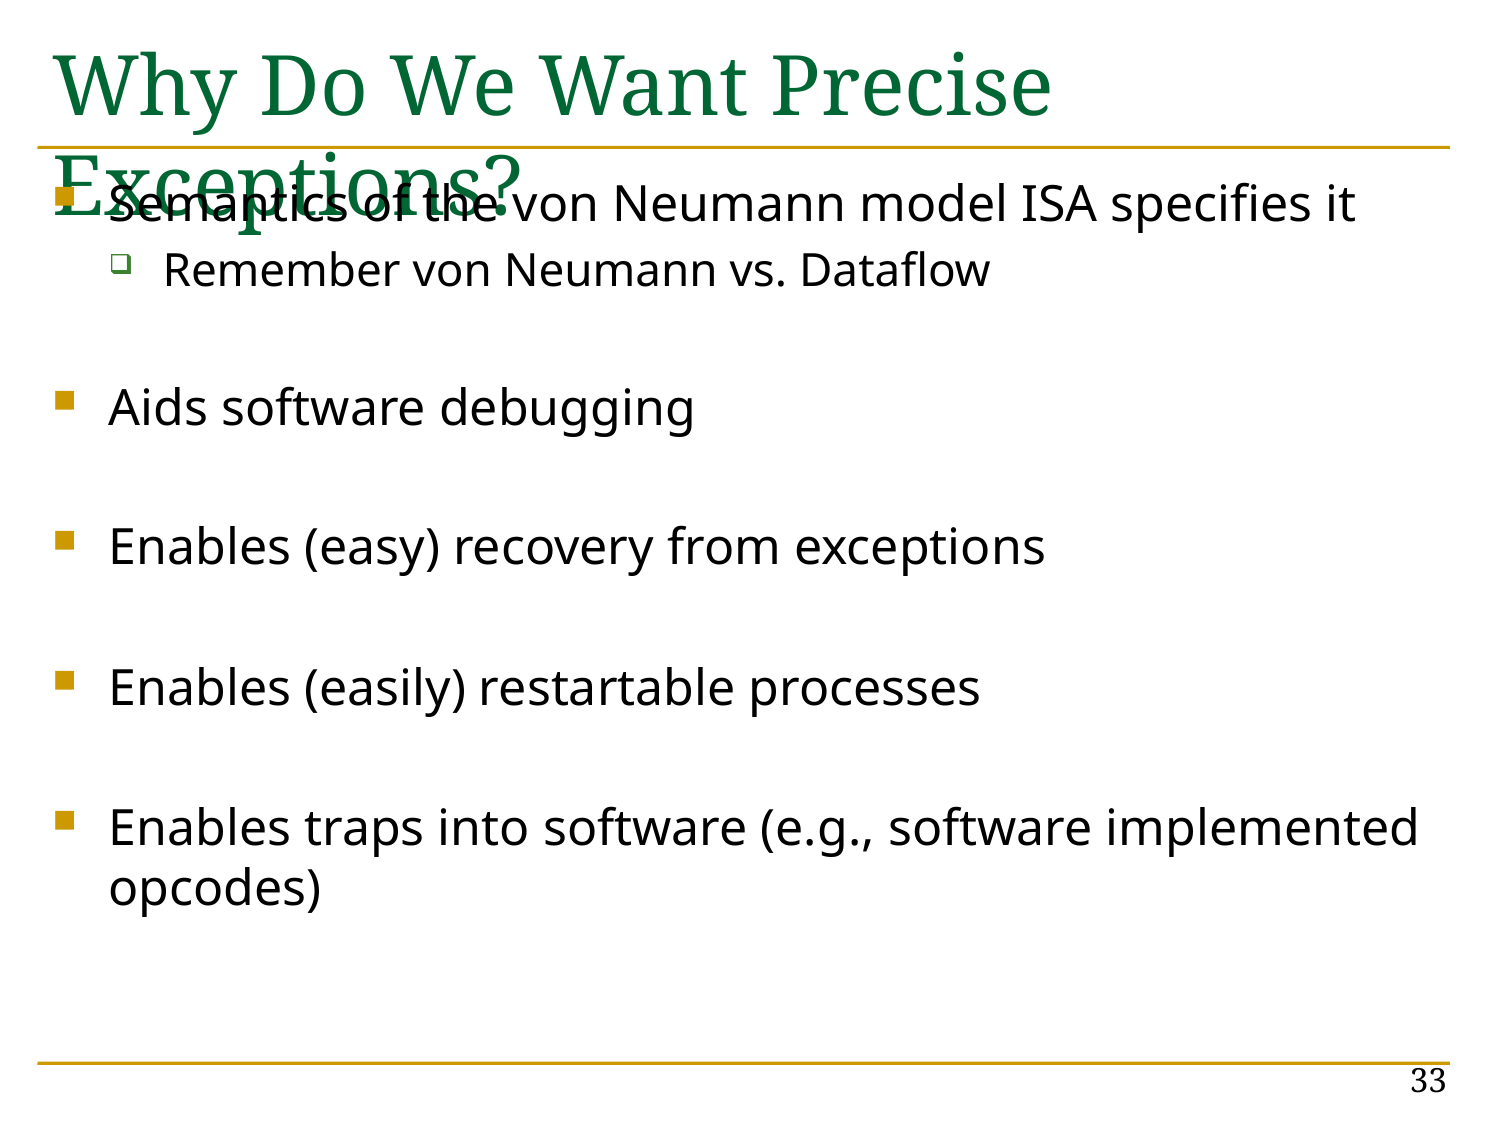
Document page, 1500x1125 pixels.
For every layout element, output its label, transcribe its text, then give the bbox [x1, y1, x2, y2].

list Semantics of the von Neumann model ISA specifies it Remember von Neumann vs. Dataflow Aids software debugging Enables (easy) recovery from exceptions Enables (easily) restartable processes Enables traps into software (e.g., software implemented opcodes) [37, 163, 1450, 1016]
slide_number 33 [1111, 1036, 1462, 1112]
title Why Do We Want Precise Exceptions? [37, 24, 1450, 163]
